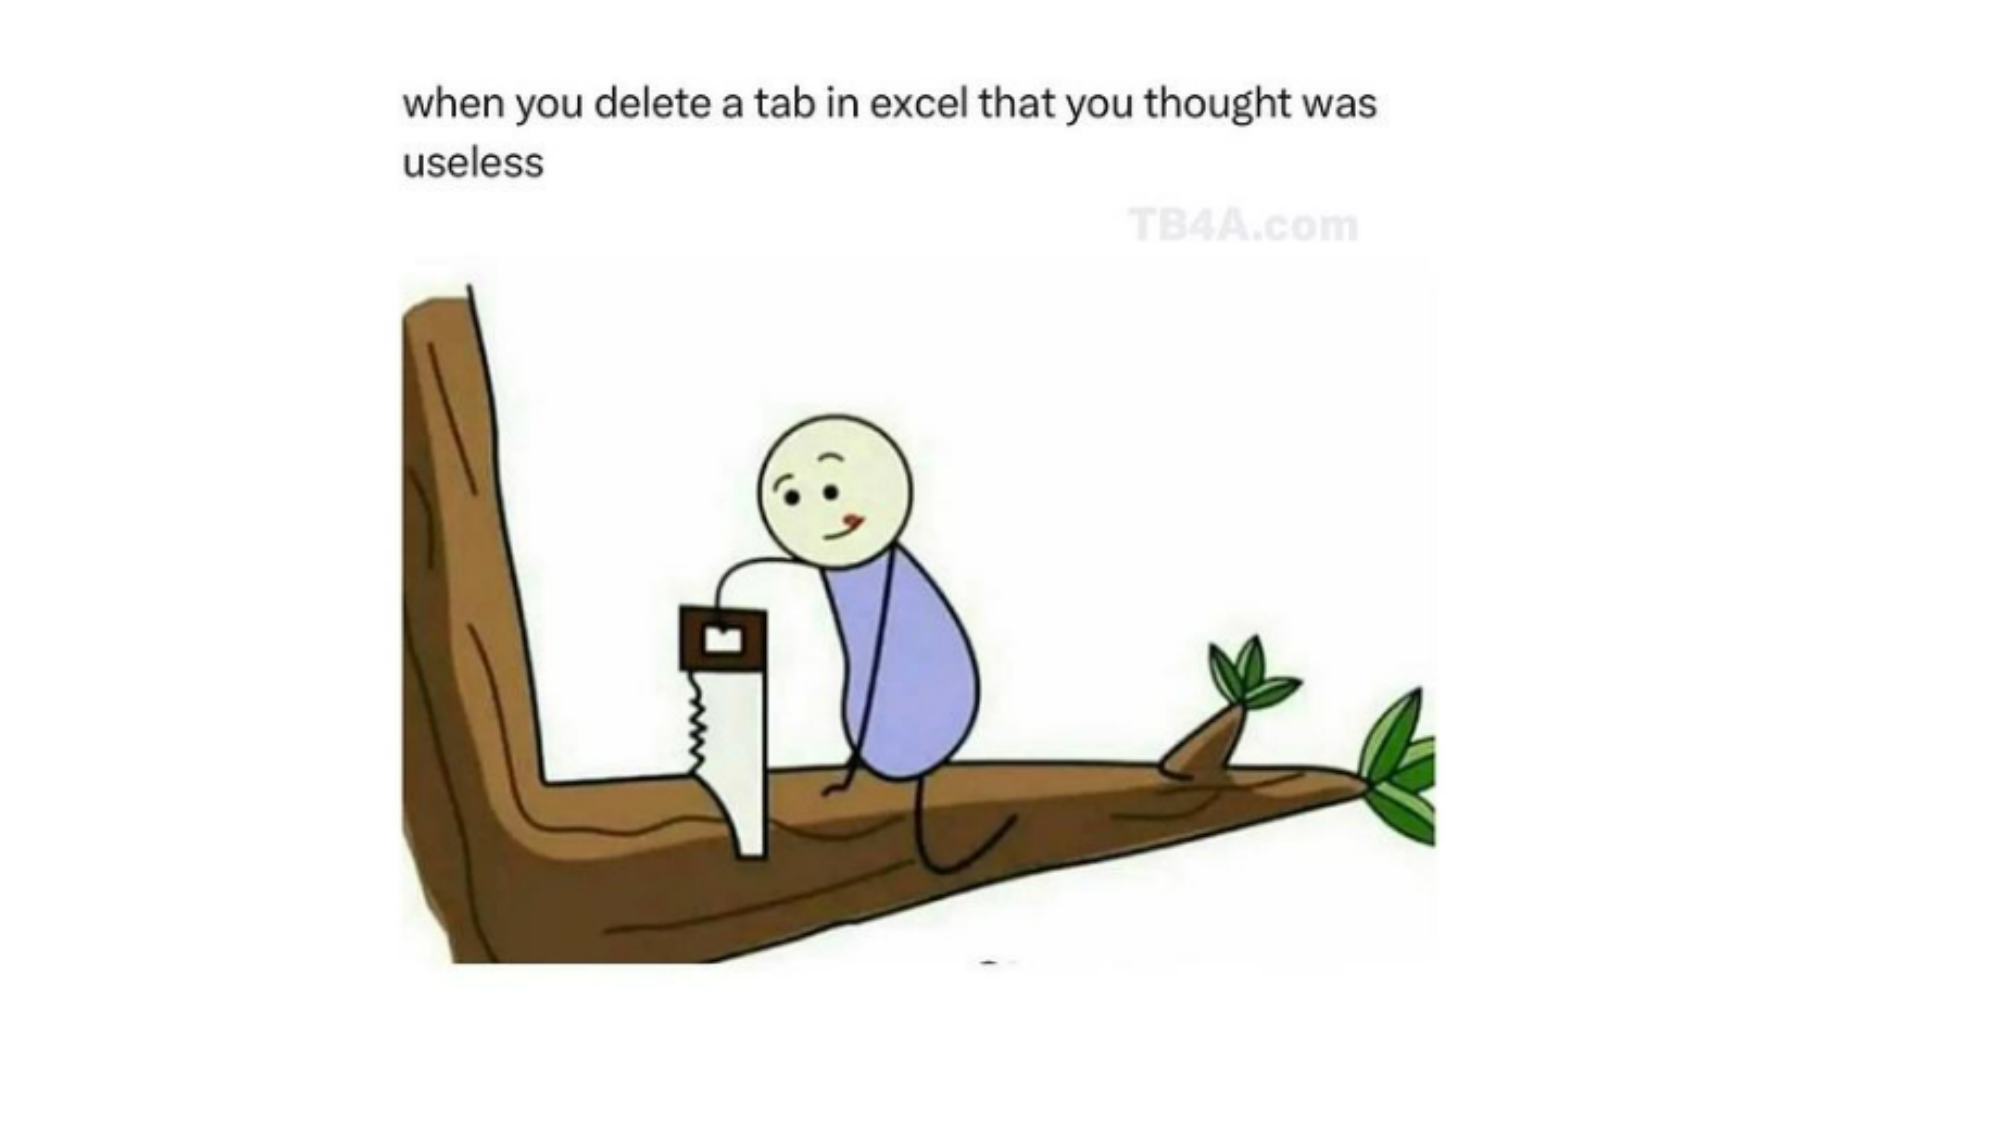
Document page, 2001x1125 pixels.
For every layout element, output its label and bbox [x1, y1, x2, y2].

picture [337, 32, 1495, 1023]
